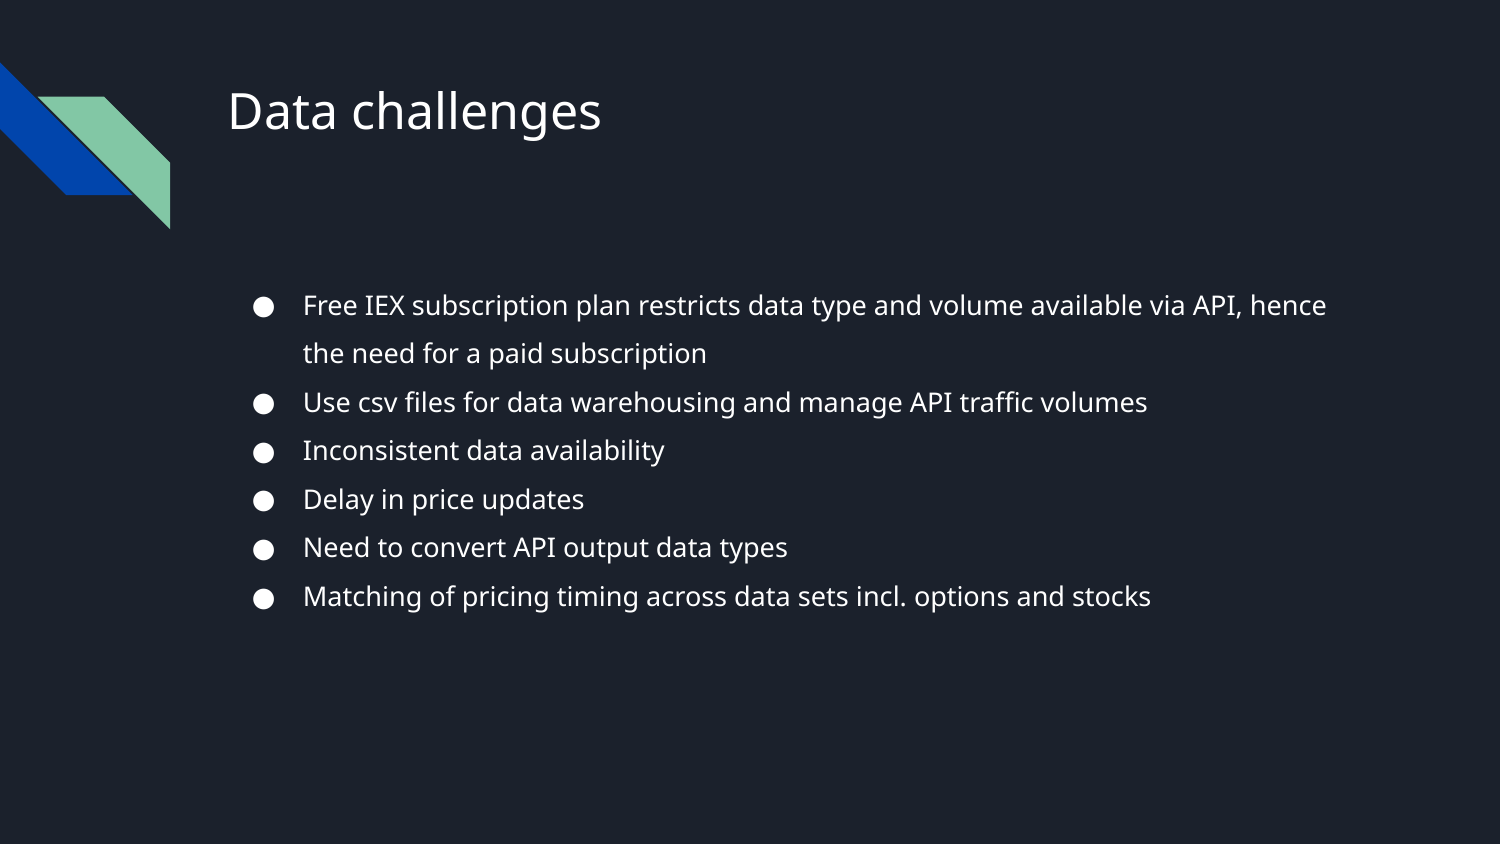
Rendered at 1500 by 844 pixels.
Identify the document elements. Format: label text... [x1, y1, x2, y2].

title Data challenges [212, 64, 1368, 215]
list Free IEX subscription plan restricts data type and volume available via API, hence the need for a paid subscription Use csv files for data warehousing and manage API traffic volumes Inconsistent data availability Delay in price updates Need to convert API output data types Matching of pricing timing across data sets incl. options and stocks [212, 257, 1368, 735]
